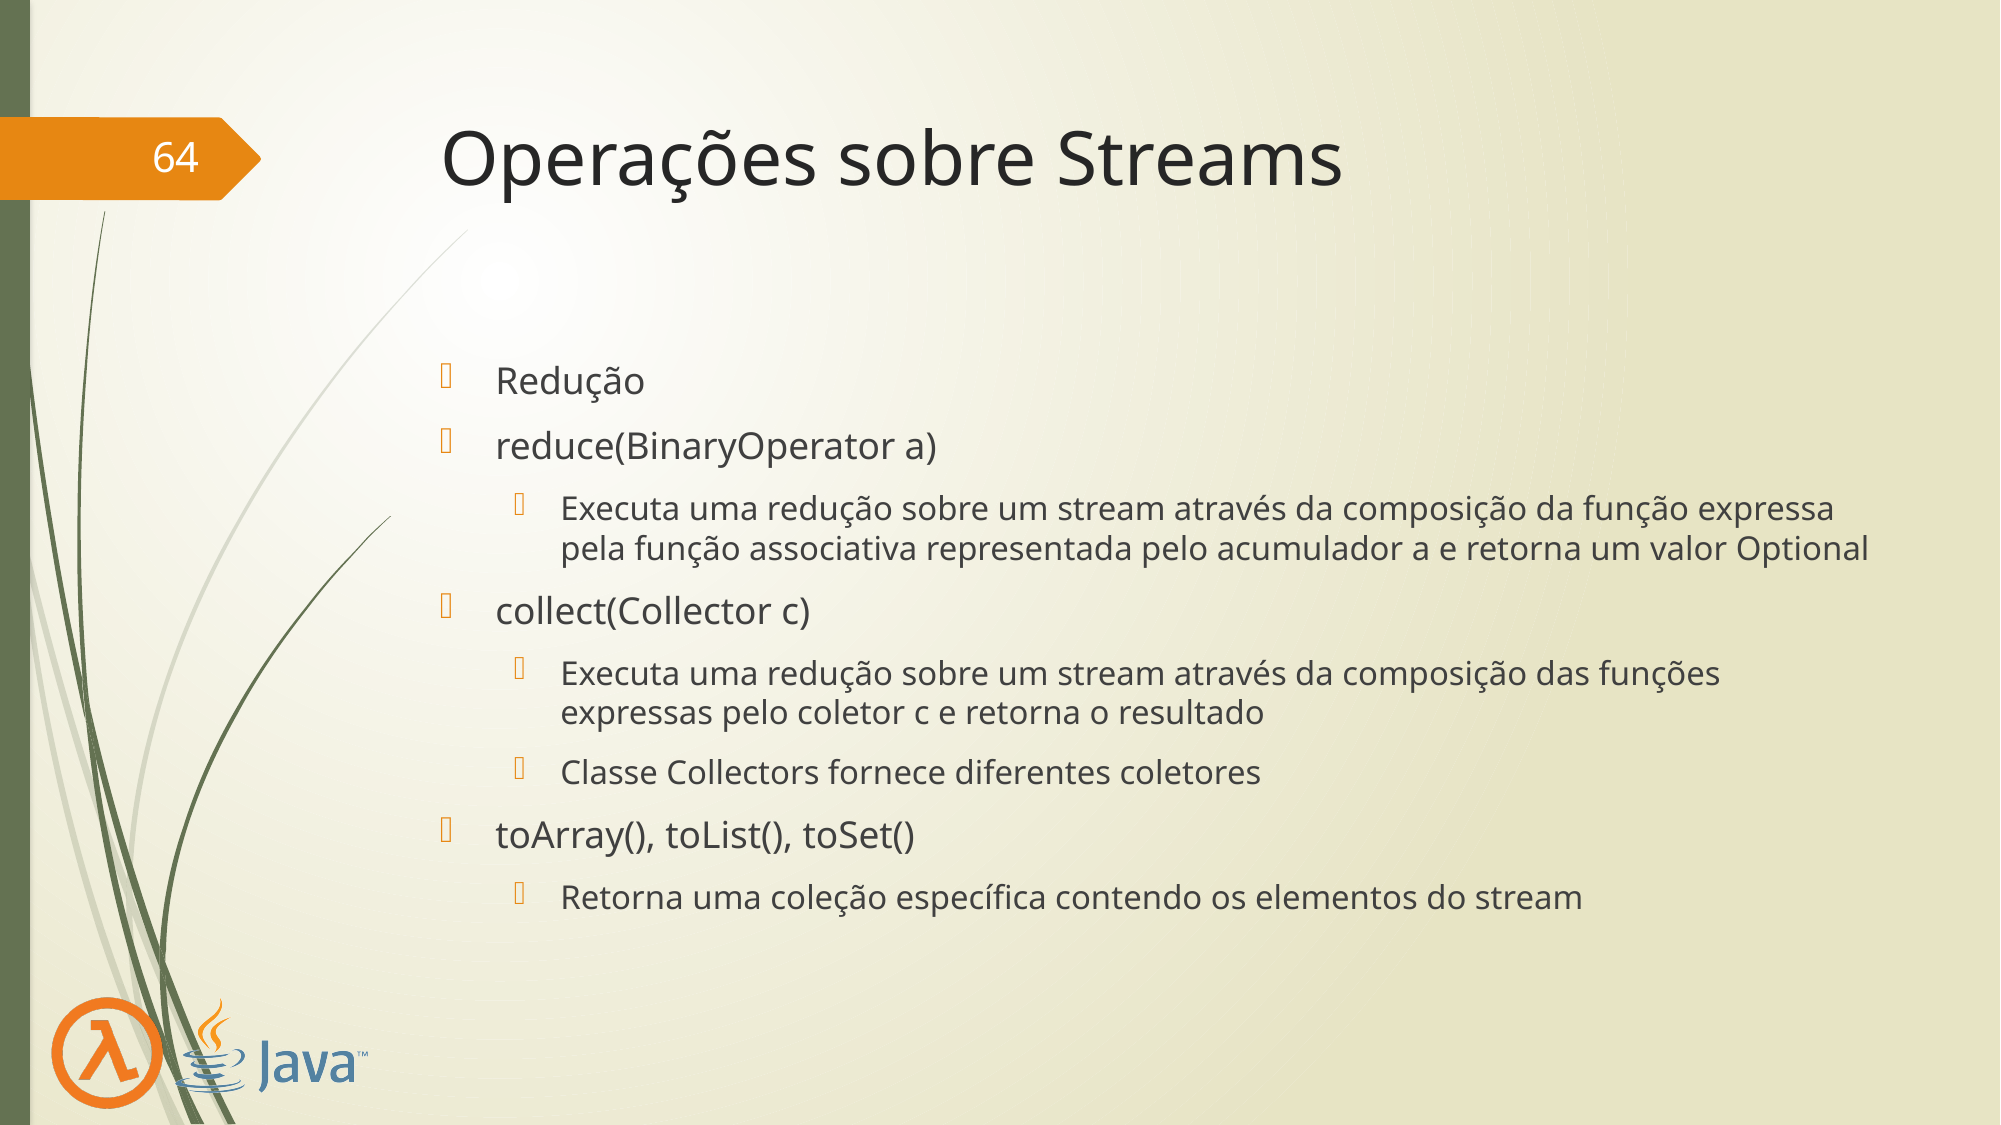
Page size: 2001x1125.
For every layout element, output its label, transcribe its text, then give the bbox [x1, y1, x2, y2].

list Redução reduce(BinaryOperator a) Executa uma redução sobre um stream através da composição da função expressa pela função associativa representada pelo acumulador a e retorna um valor Optional collect(Collector c) Executa uma redução sobre um stream através da composição das funções expressas pelo coletor c e retorna o resultado Classe Collectors fornece diferentes coletores toArray(), toList(), toSet() Retorna uma coleção específica contendo os elementos do stream [424, 350, 1888, 970]
picture [48, 994, 166, 1112]
picture [175, 997, 368, 1093]
title Operações sobre Streams [425, 102, 1888, 313]
slide_number 64 [87, 129, 216, 190]
